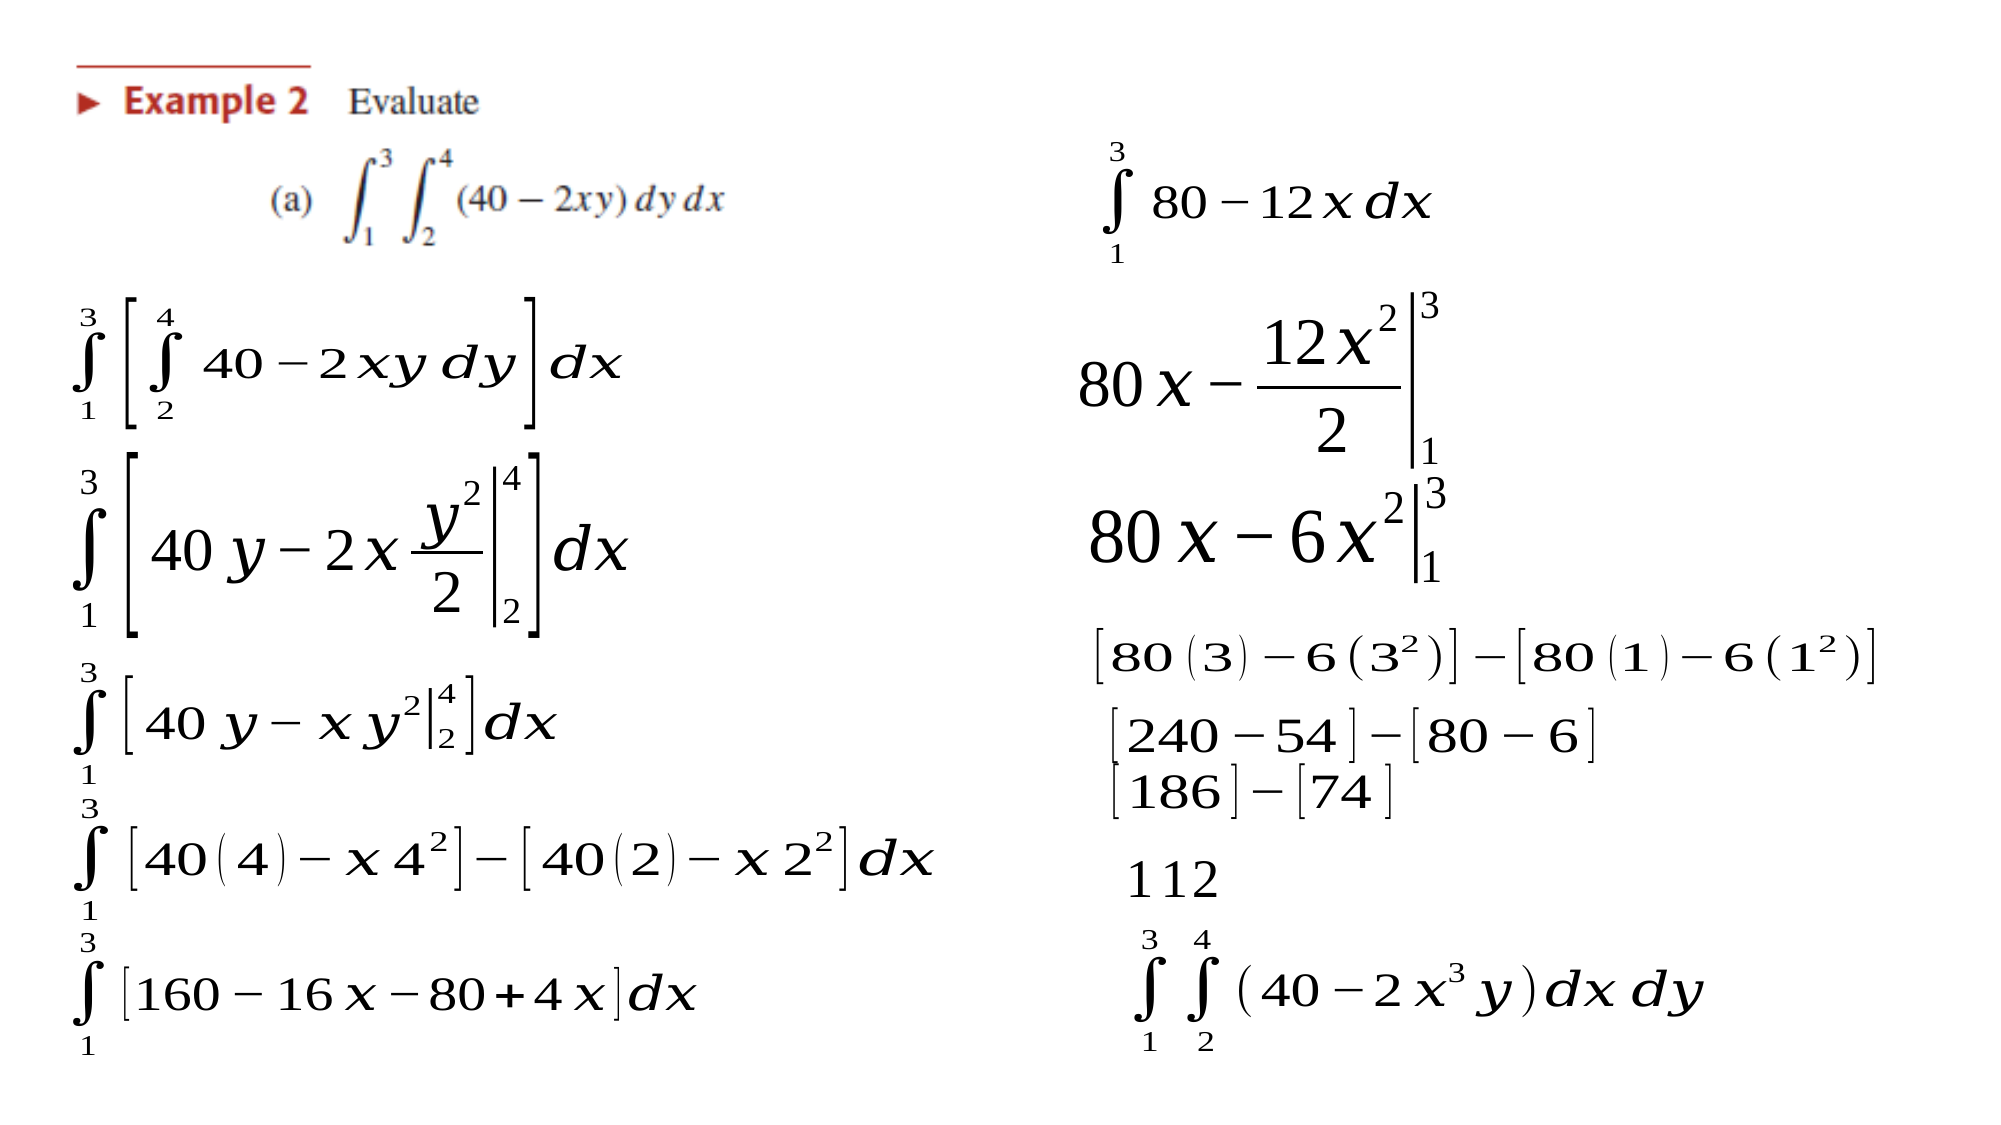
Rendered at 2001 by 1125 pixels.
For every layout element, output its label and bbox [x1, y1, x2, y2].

picture [52, 50, 741, 267]
